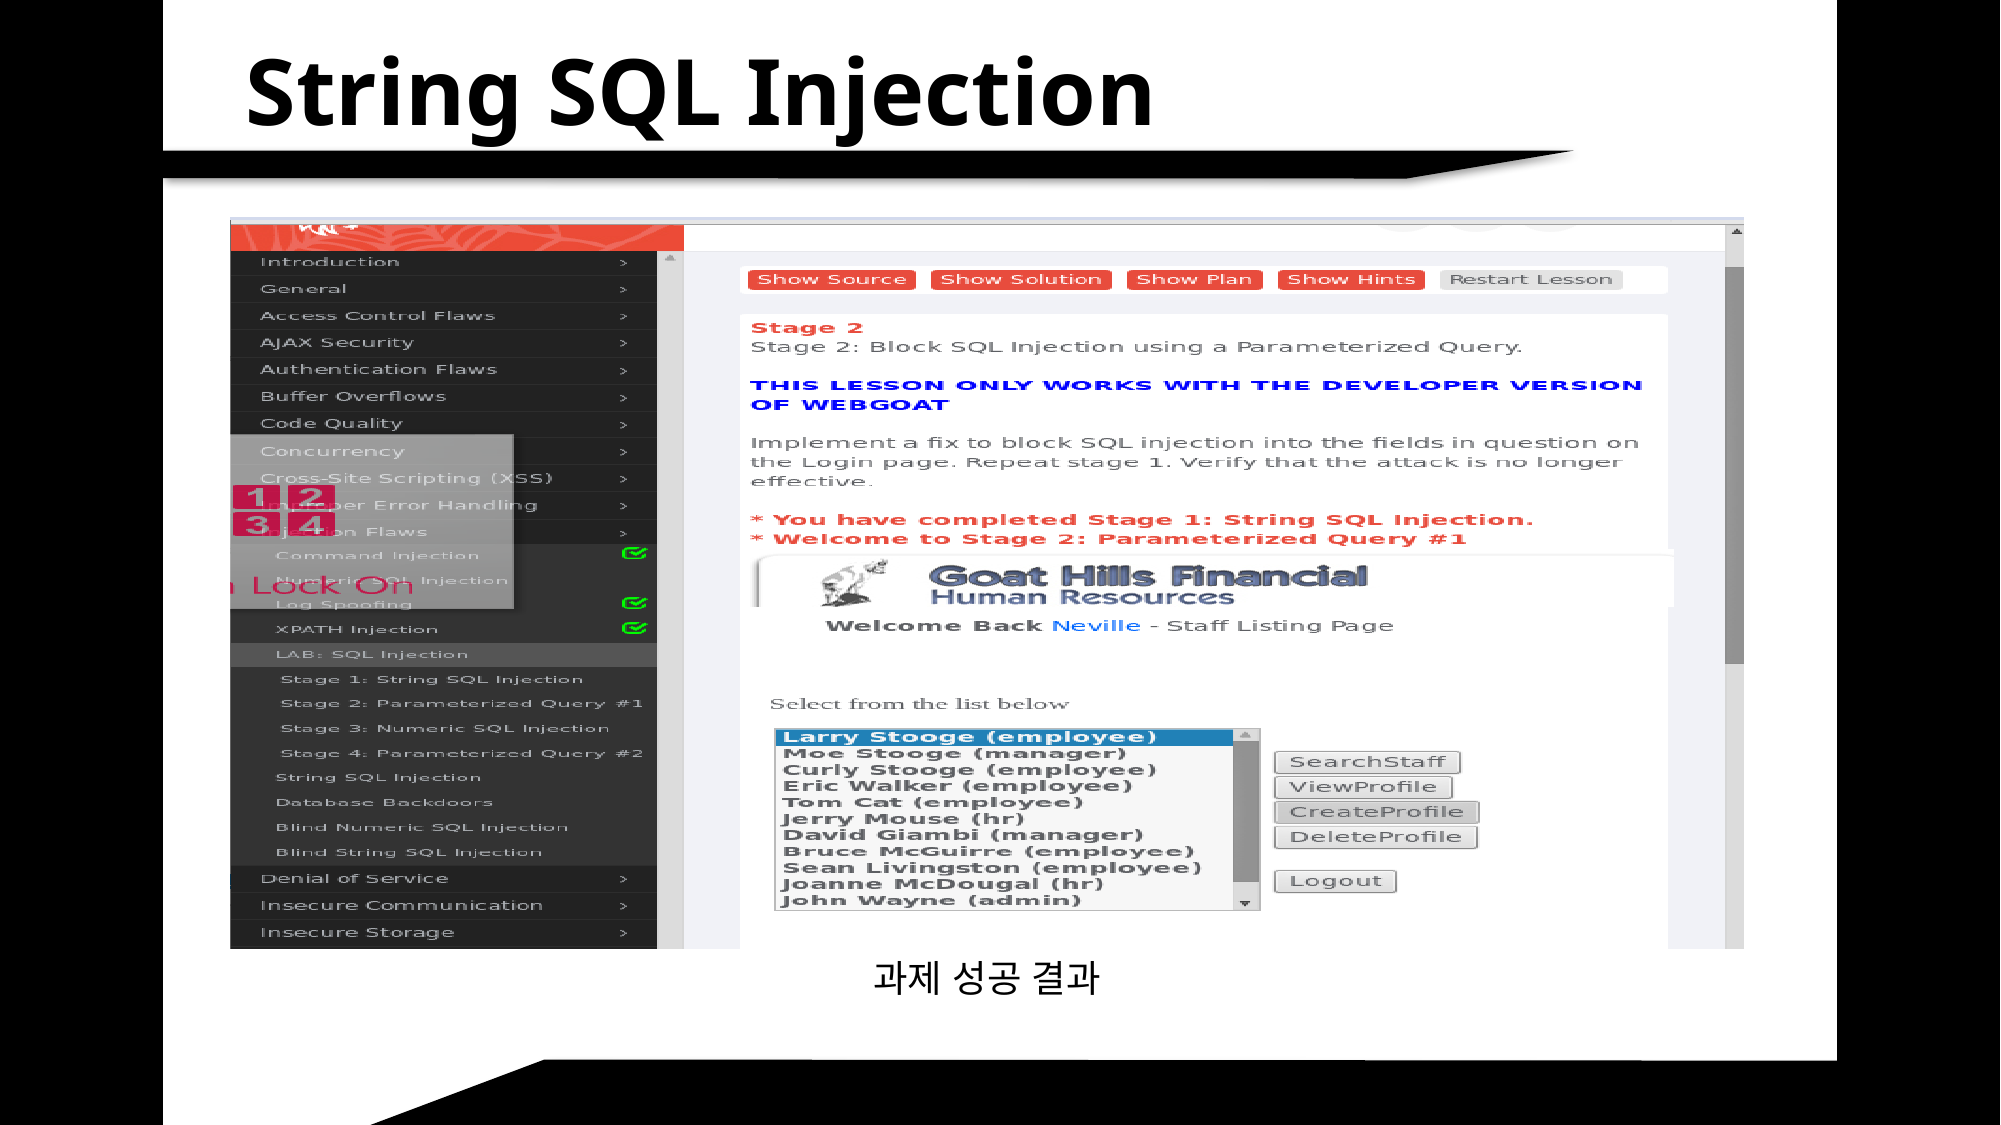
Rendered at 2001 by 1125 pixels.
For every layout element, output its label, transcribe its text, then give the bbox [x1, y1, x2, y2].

text_box 과제 성공 결과 [230, 949, 1744, 1008]
text_box [163, 149, 1574, 180]
text_box String SQL Injection [230, 38, 1581, 151]
text_box [0, 0, 163, 1125]
text_box [1837, 0, 2000, 1125]
text_box [367, 1058, 1837, 1125]
picture [230, 217, 1744, 949]
